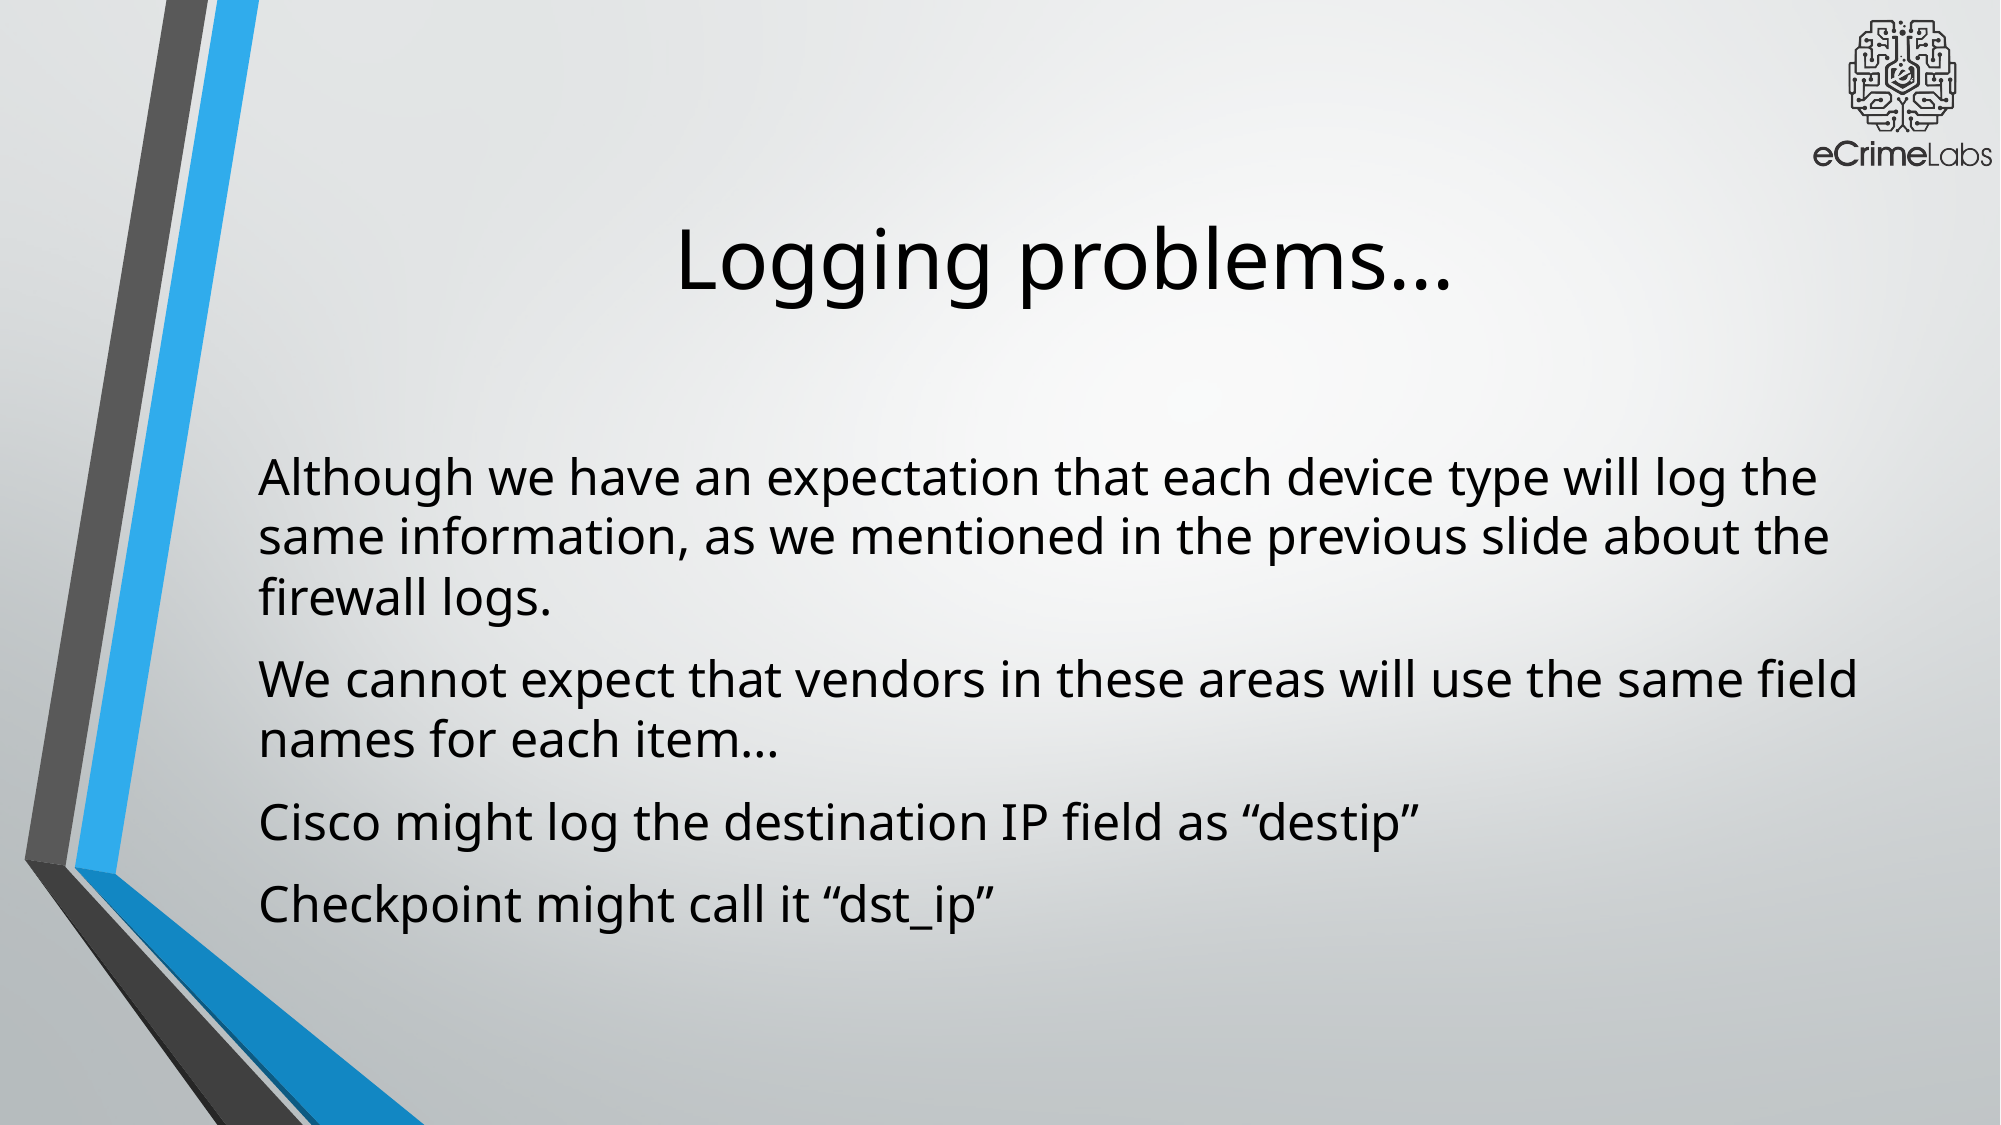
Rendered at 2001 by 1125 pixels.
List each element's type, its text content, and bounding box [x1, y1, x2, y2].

list Although we have an expectation that each device type will log the same information, as we mentioned in the previous slide about the firewall logs. We cannot expect that vendors in these areas will use the same field names for each item… Cisco might log the destination IP field as “destip” Checkpoint might call it “dst_ip” [243, 437, 1887, 950]
title Logging problems... [243, 112, 1887, 400]
picture [1802, 0, 2000, 198]
